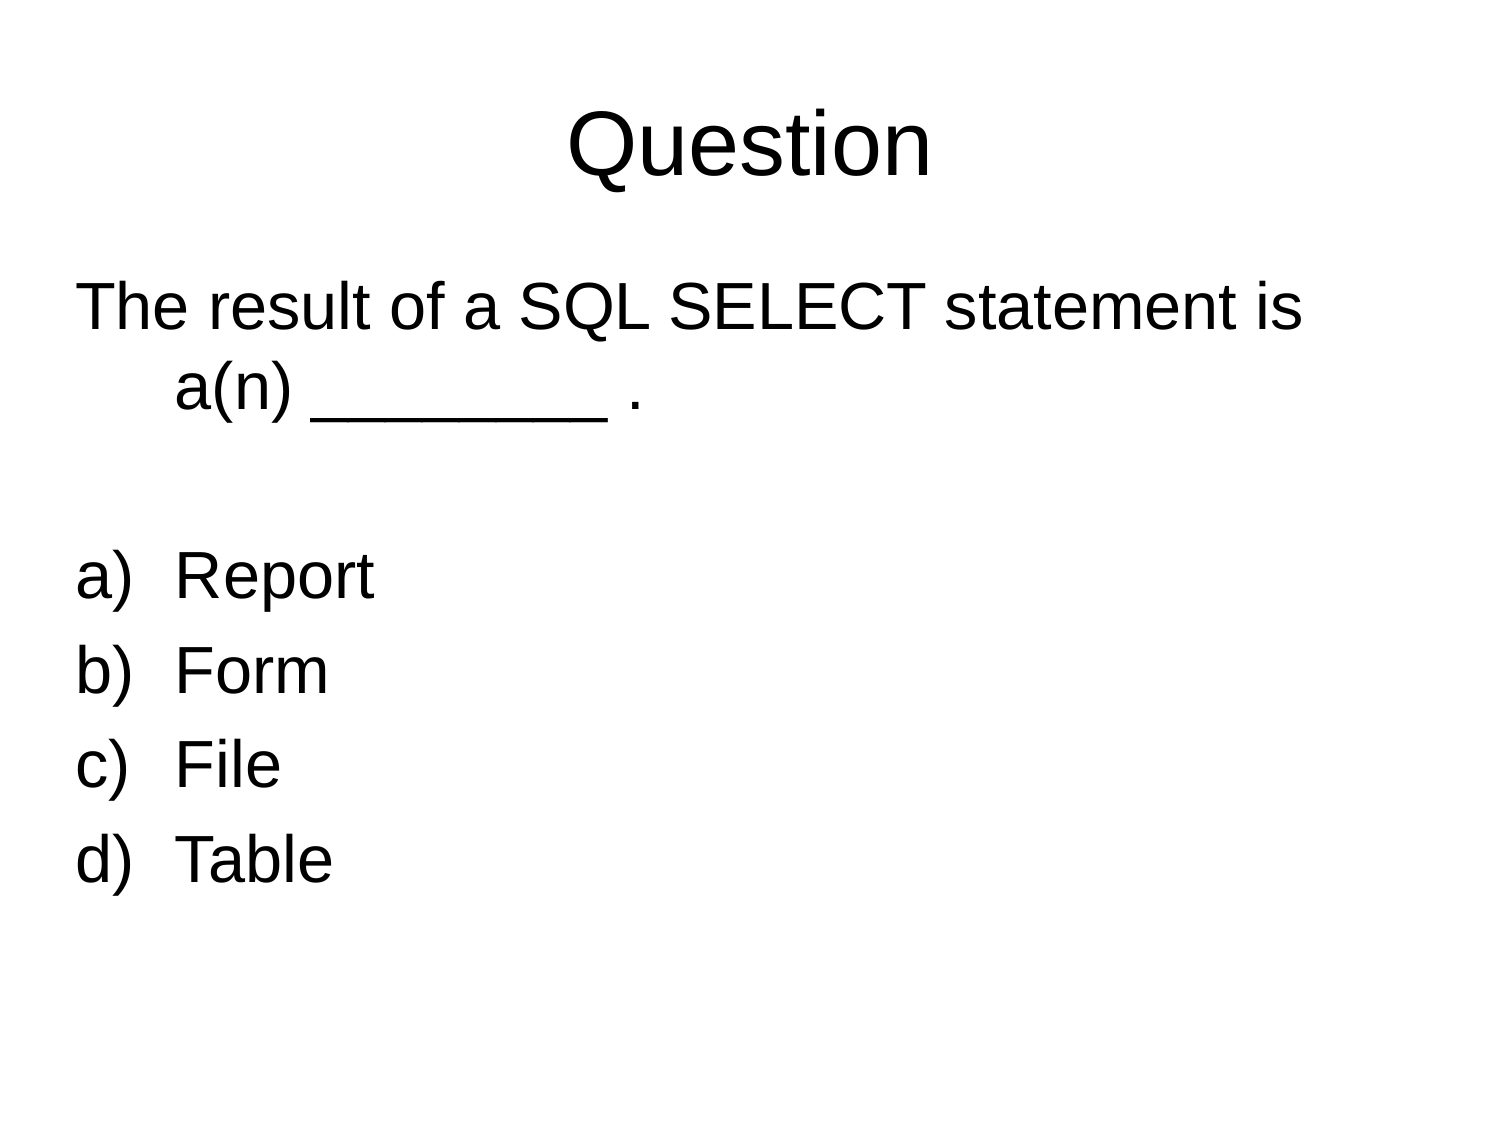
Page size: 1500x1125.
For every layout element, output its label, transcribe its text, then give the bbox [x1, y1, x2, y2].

list The result of a SQL SELECT statement is a(n) ________ . Report Form File Table [74, 261, 1426, 1006]
title Question [74, 44, 1426, 234]
